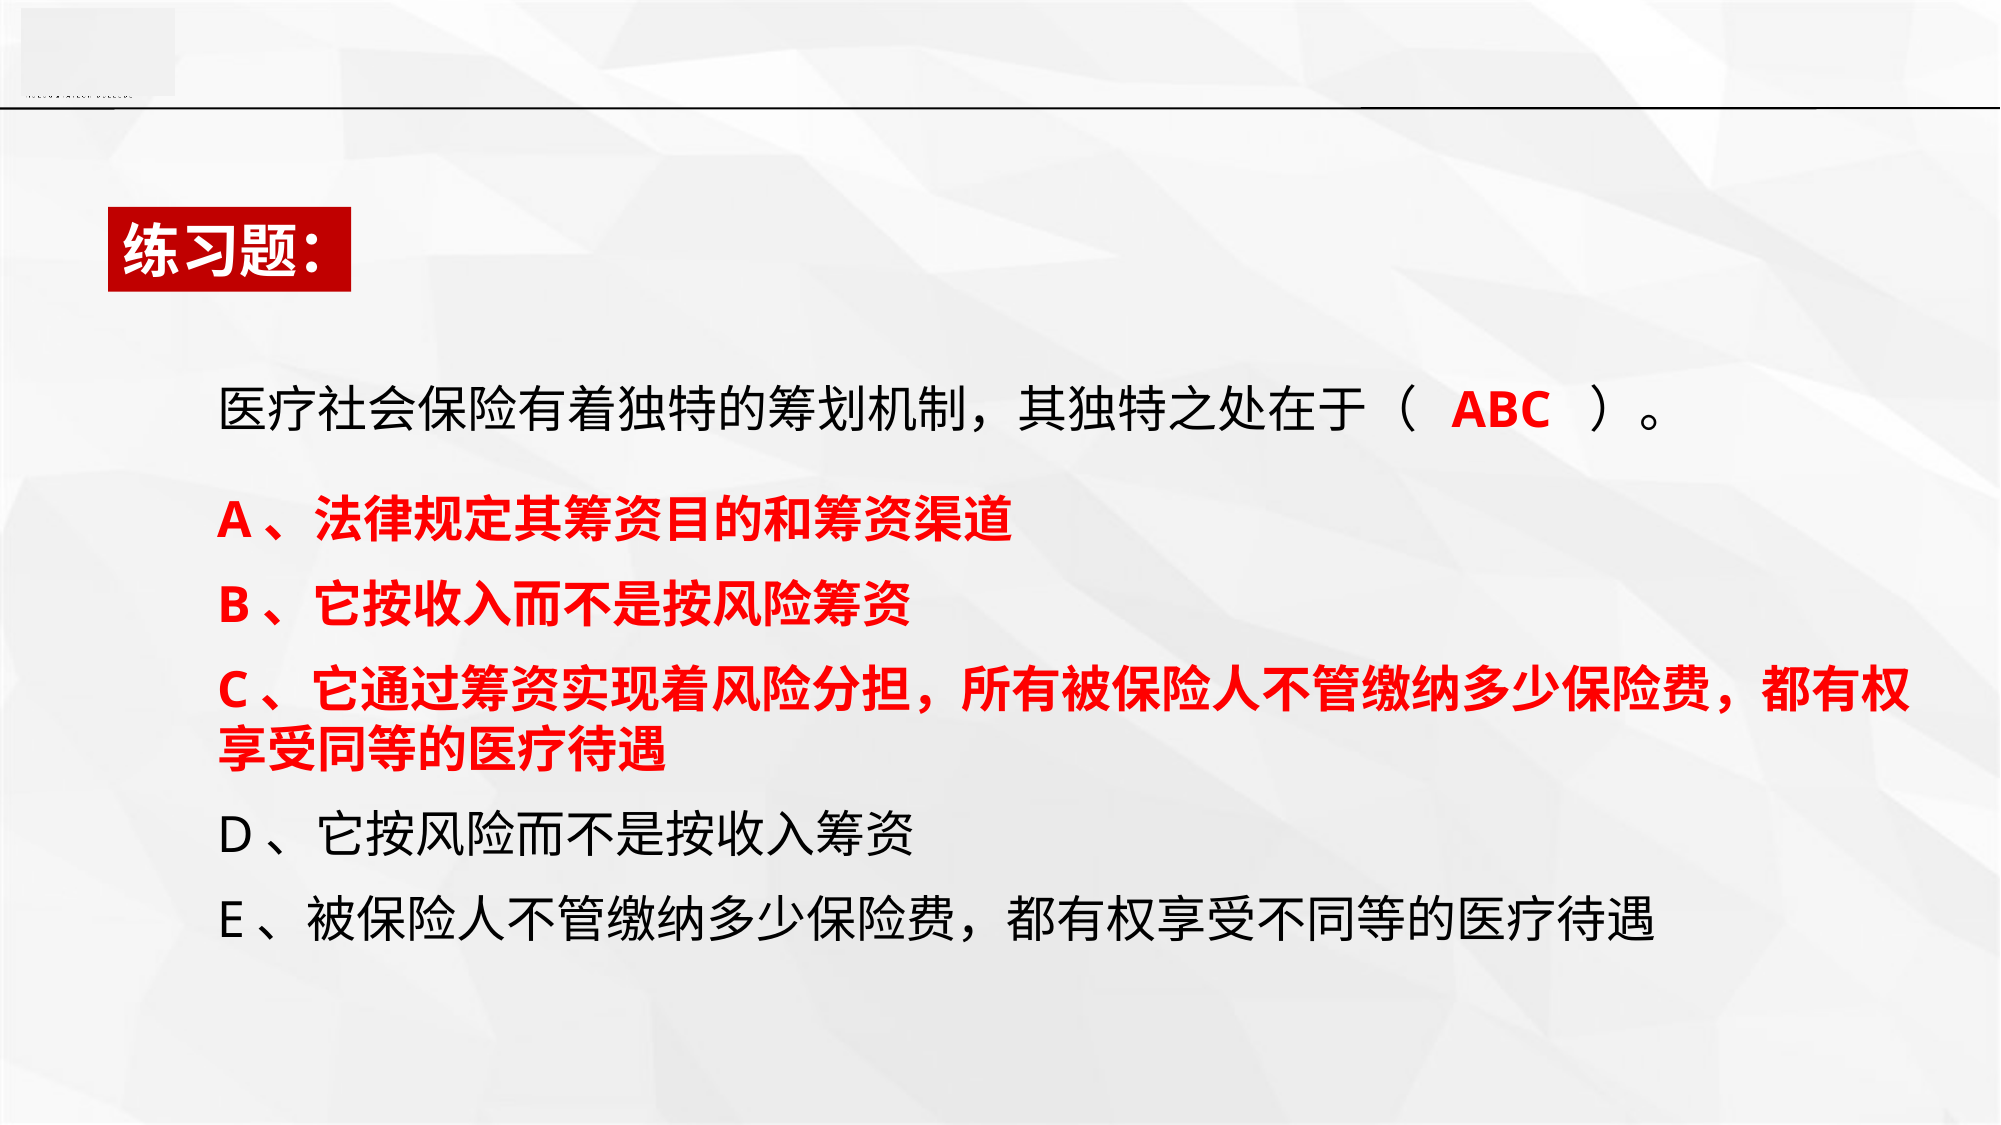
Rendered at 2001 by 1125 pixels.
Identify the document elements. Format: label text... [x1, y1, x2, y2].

text_box 练习题： [108, 206, 352, 292]
picture [4, 0, 175, 111]
subtitle 医疗社会保险有着独特的筹划机制，其独特之处在于（ ABC ）。 A、法律规定其筹资目的和筹资渠道 B、它按收入而不是按风险筹资 C、它通过筹资实现着风险分担，所有被保险人不管缴纳多少保险费，都有权享受同等的医疗待遇 D、它按风险而不是按收入筹资 E、被保险人不管缴纳多少保险费，都有权享受不同等的医疗待遇 [202, 339, 1928, 1095]
